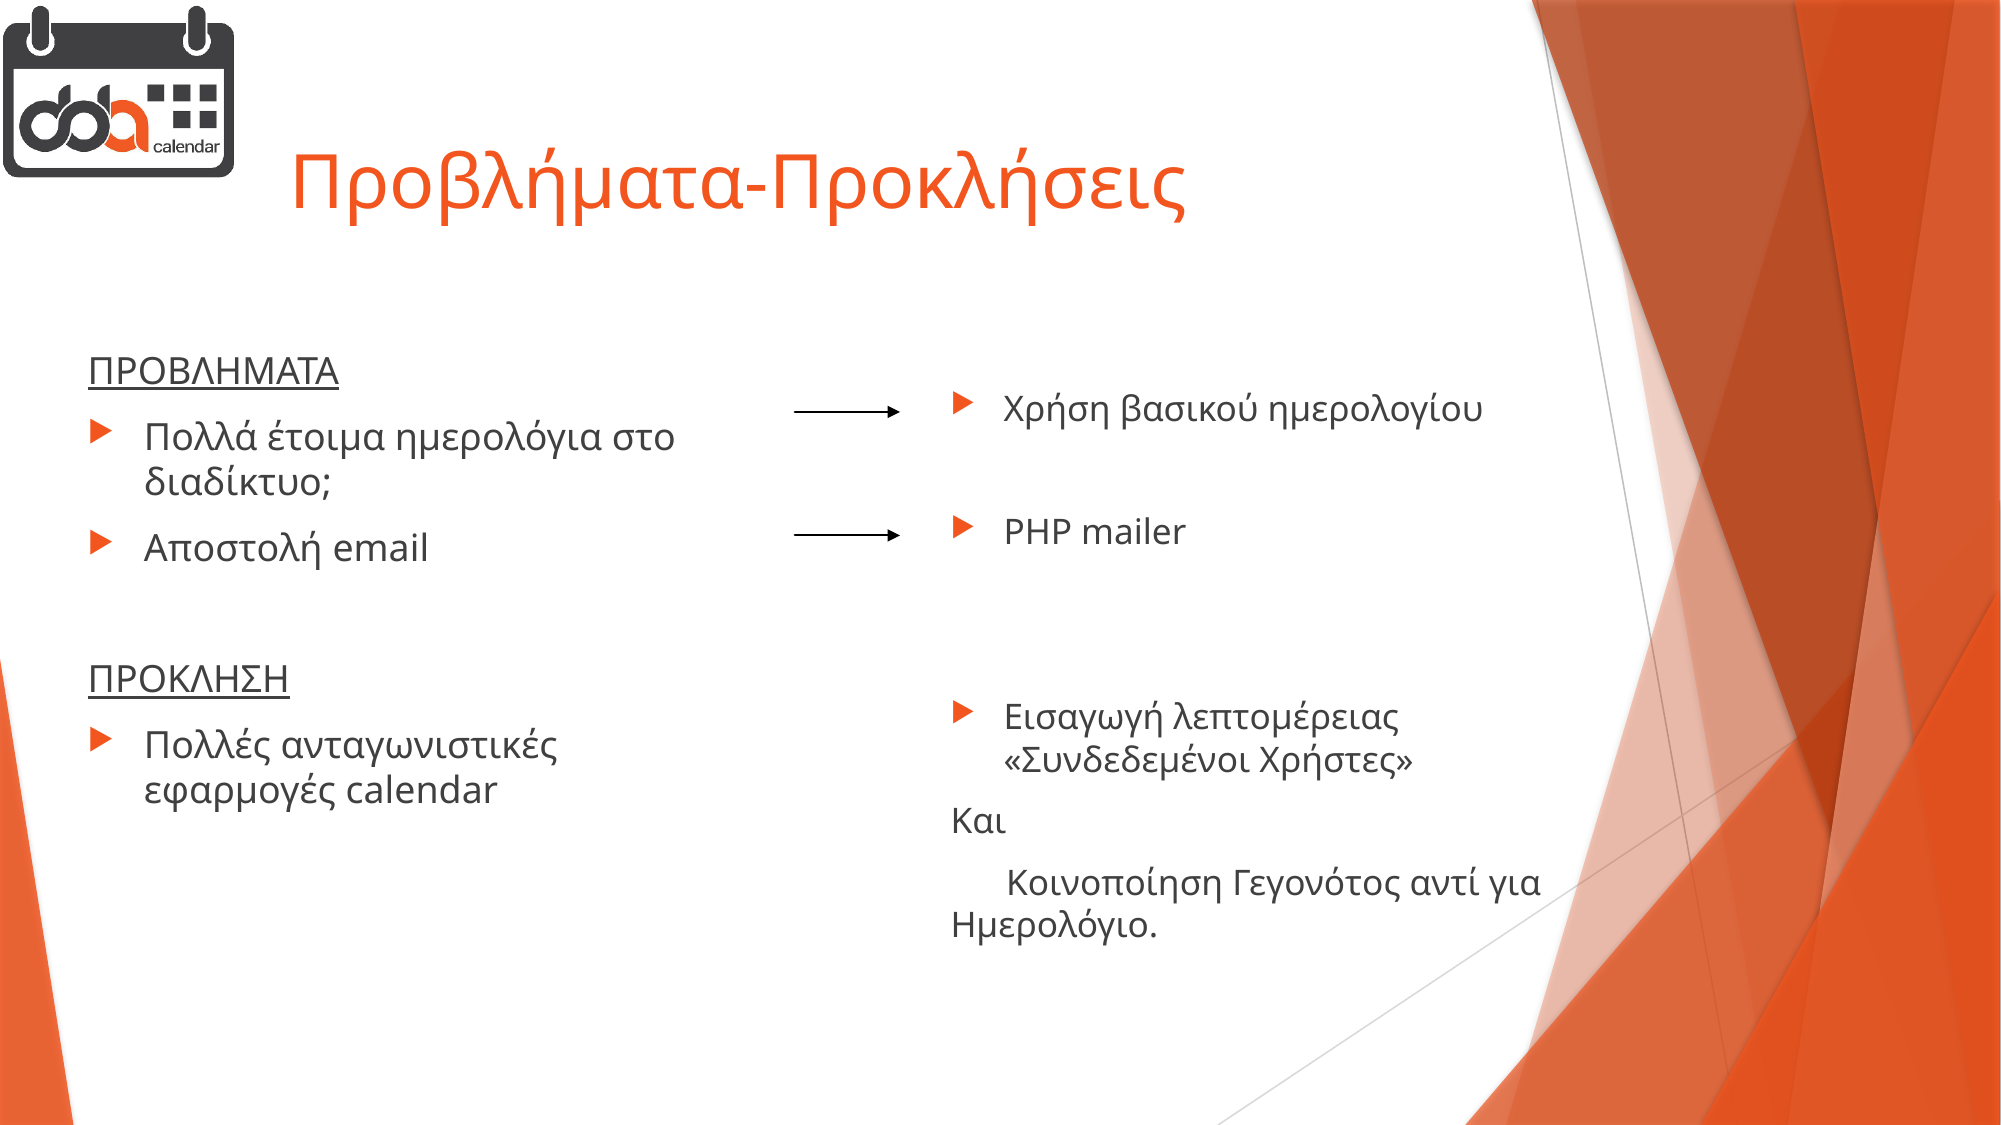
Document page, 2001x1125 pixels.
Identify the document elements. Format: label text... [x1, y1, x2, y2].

list Χρήση βασικού ημερολογίου PHP mailer Εισαγωγή λεπτομέρειας «Συνδεδεμένοι Χρήστες» Και Κοινοποίηση Γεγονότος αντί για Ημερολόγιο. [935, 316, 1623, 954]
title Προβλήματα-Προκλήσεις [274, 126, 1685, 261]
picture [0, 0, 245, 186]
list ΠΡΟΒΛΗΜΑΤΑ Πολλά έτοιμα ημερολόγια στο διαδίκτυο; Αποστολή email ΠΡΟΚΛΗΣΗ Πολλές ανταγωνιστικές εφαρμογές calendar [72, 339, 759, 977]
